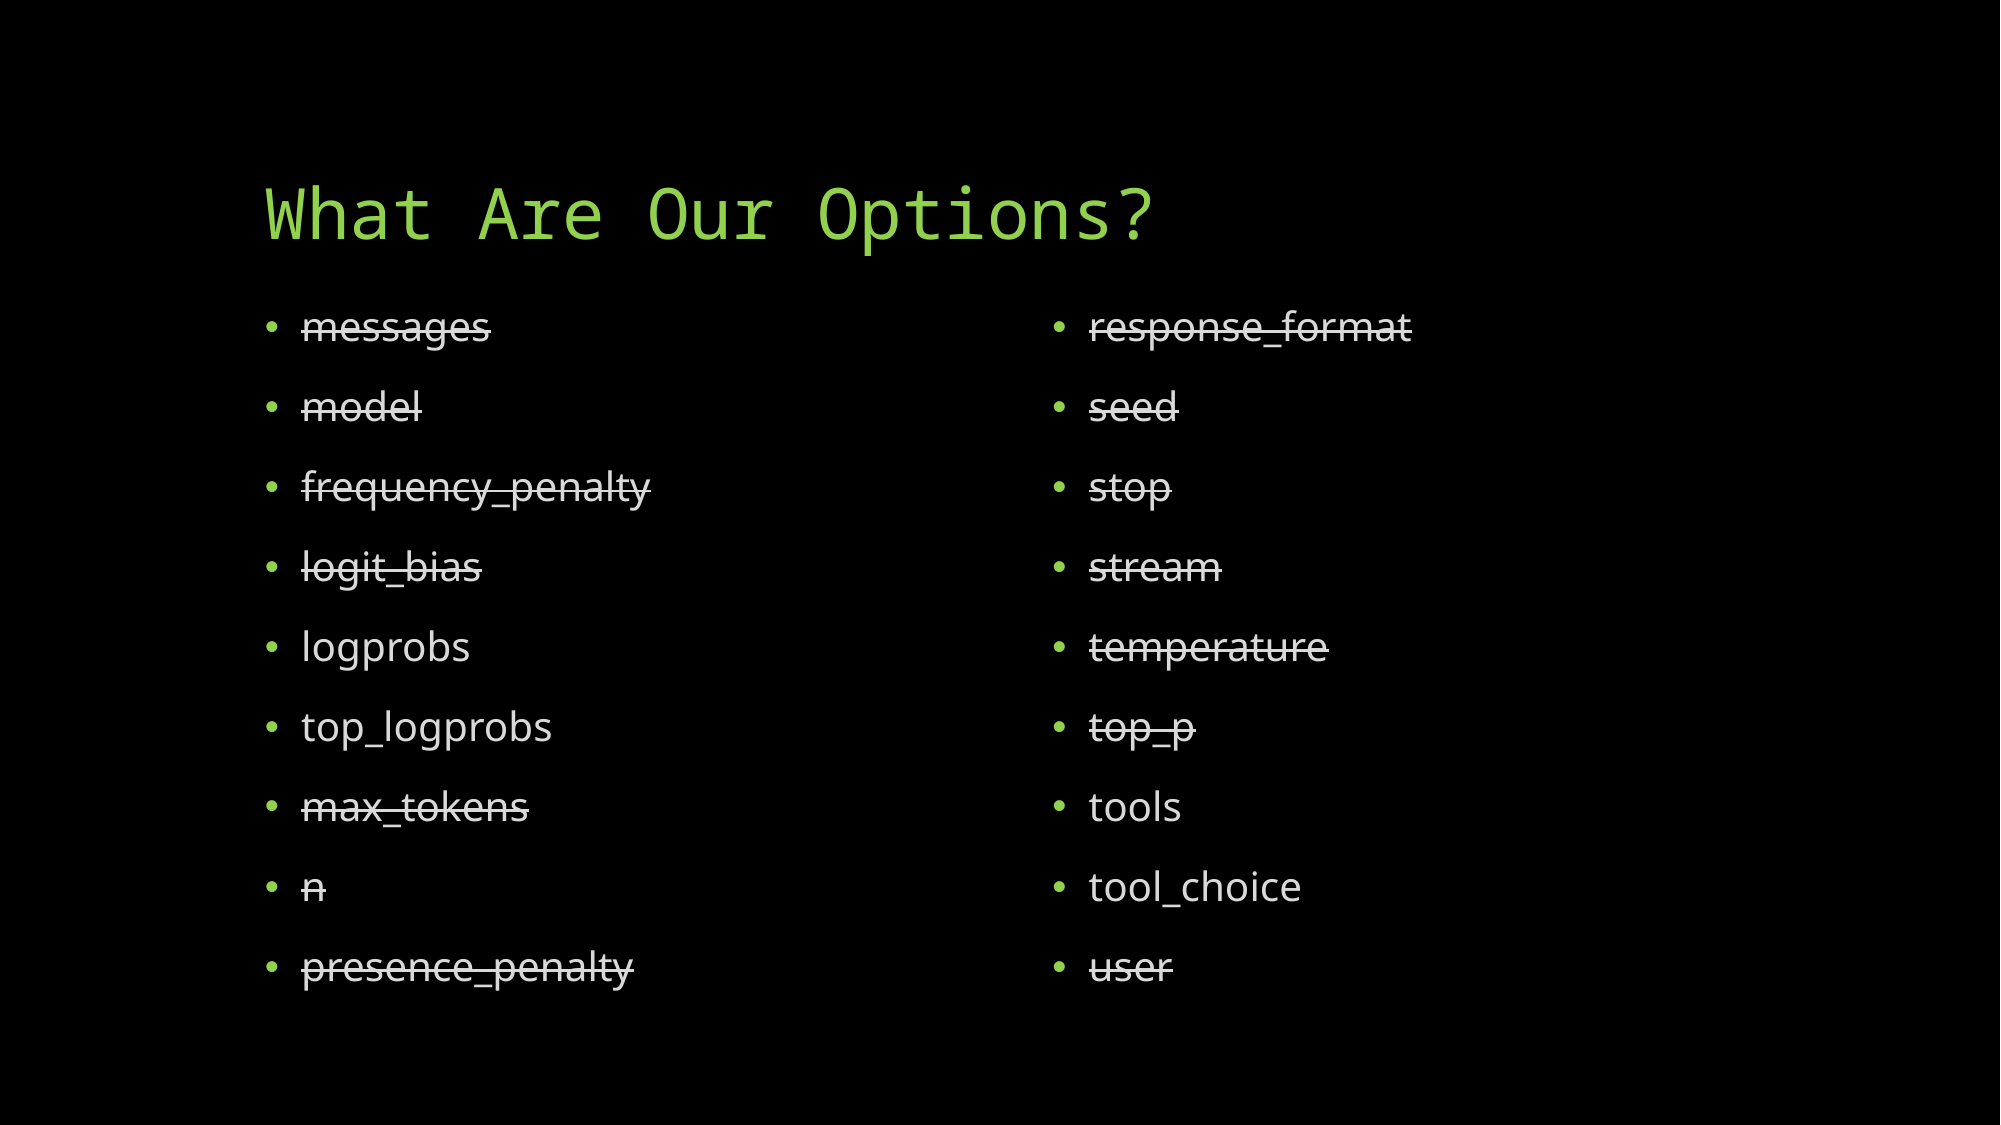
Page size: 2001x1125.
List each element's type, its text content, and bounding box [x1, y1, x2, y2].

title What Are Our Options? [249, 75, 1750, 263]
list response_format seed stop stream temperature top_p tools tool_choice user [1037, 299, 1750, 1000]
list messages model frequency_penalty logit_bias logprobs top_logprobs max_tokens n presence_penalty [249, 299, 963, 1000]
